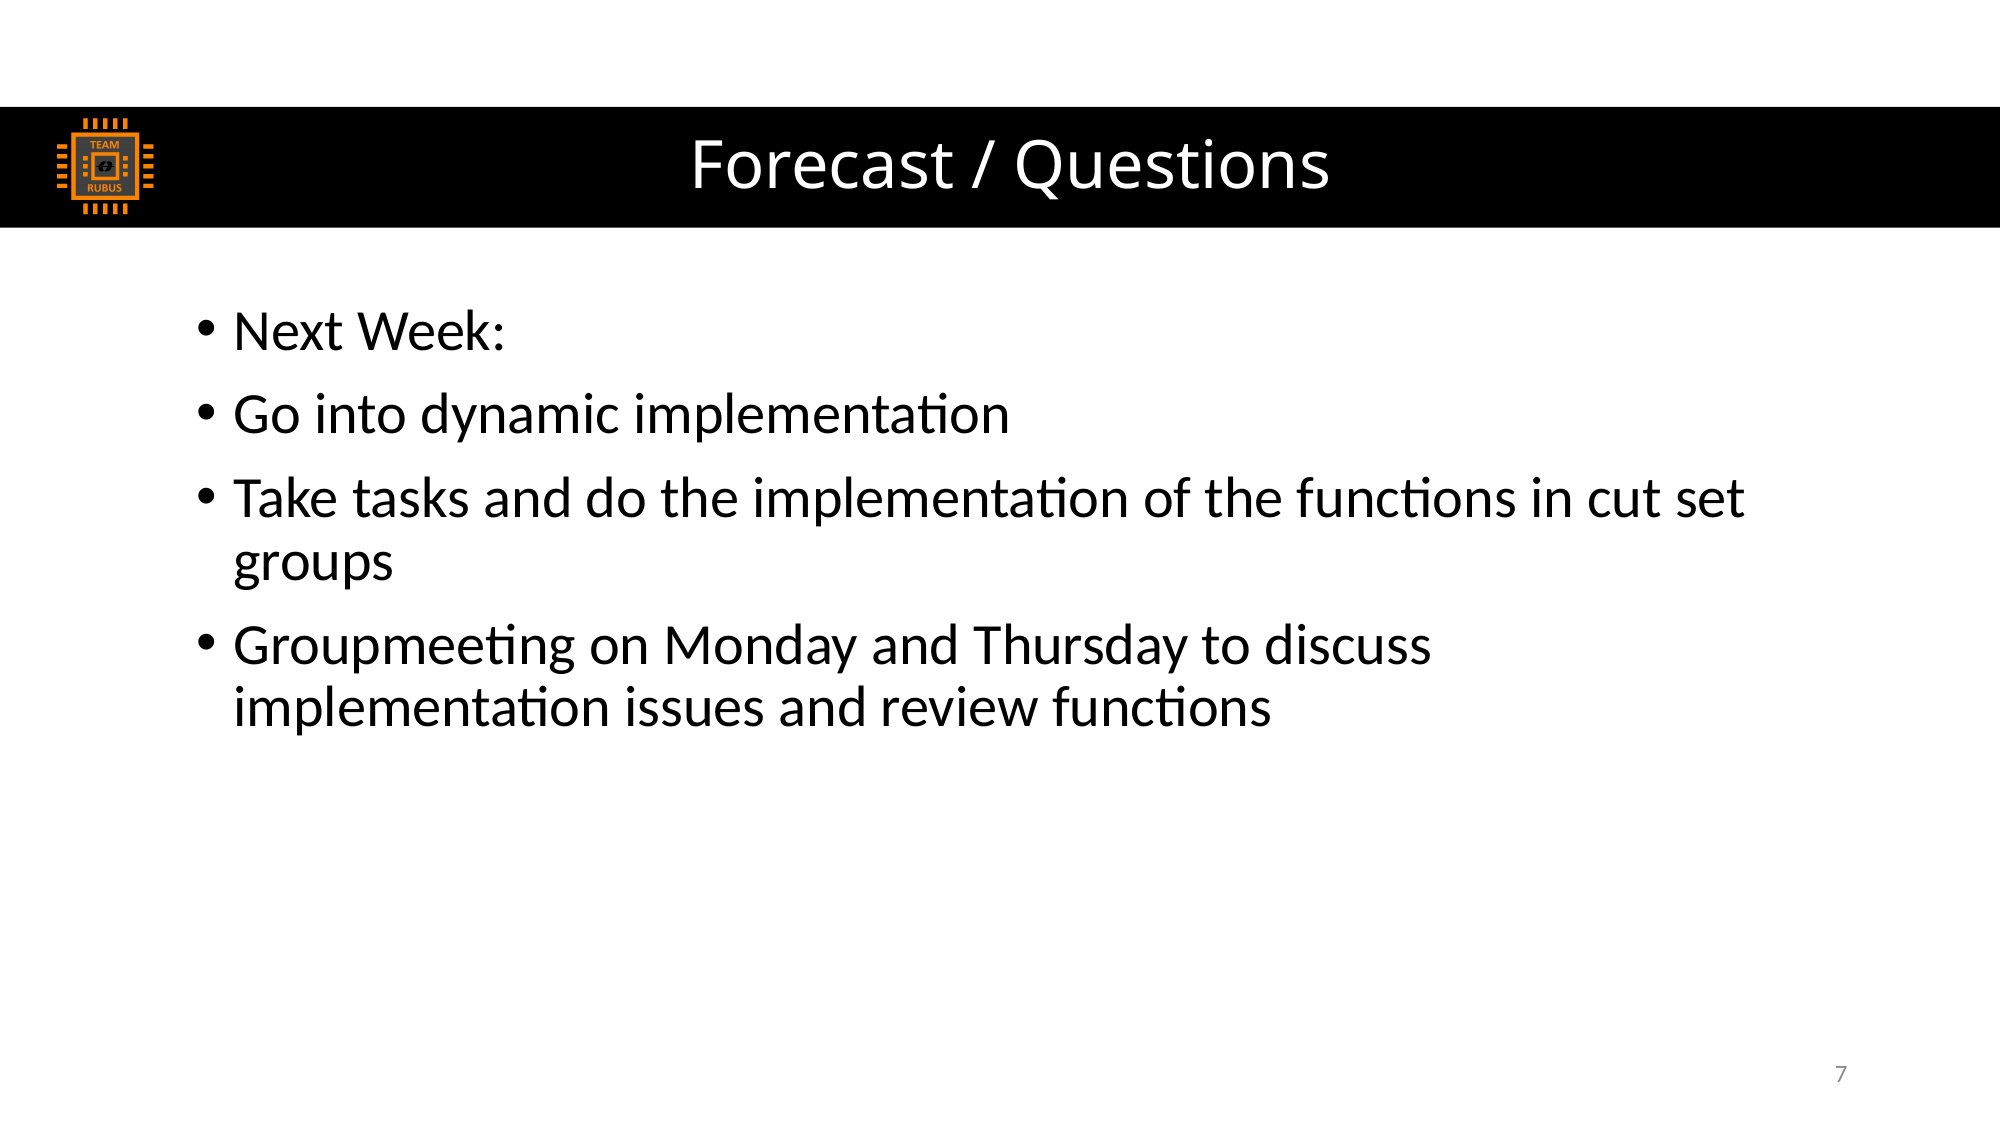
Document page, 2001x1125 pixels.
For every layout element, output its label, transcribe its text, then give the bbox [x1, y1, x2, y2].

text_box [0, 106, 2000, 229]
title Forecast / Questions [91, 105, 1931, 228]
slide_number 7 [1412, 1042, 1863, 1103]
text_box Next Week: Go into dynamic implementation Take tasks and do the implementation of the functions in cut set groups Groupmeeting on Monday and Thursday to discuss implementation issues and review functions [180, 292, 1819, 1057]
picture [49, 114, 162, 221]
